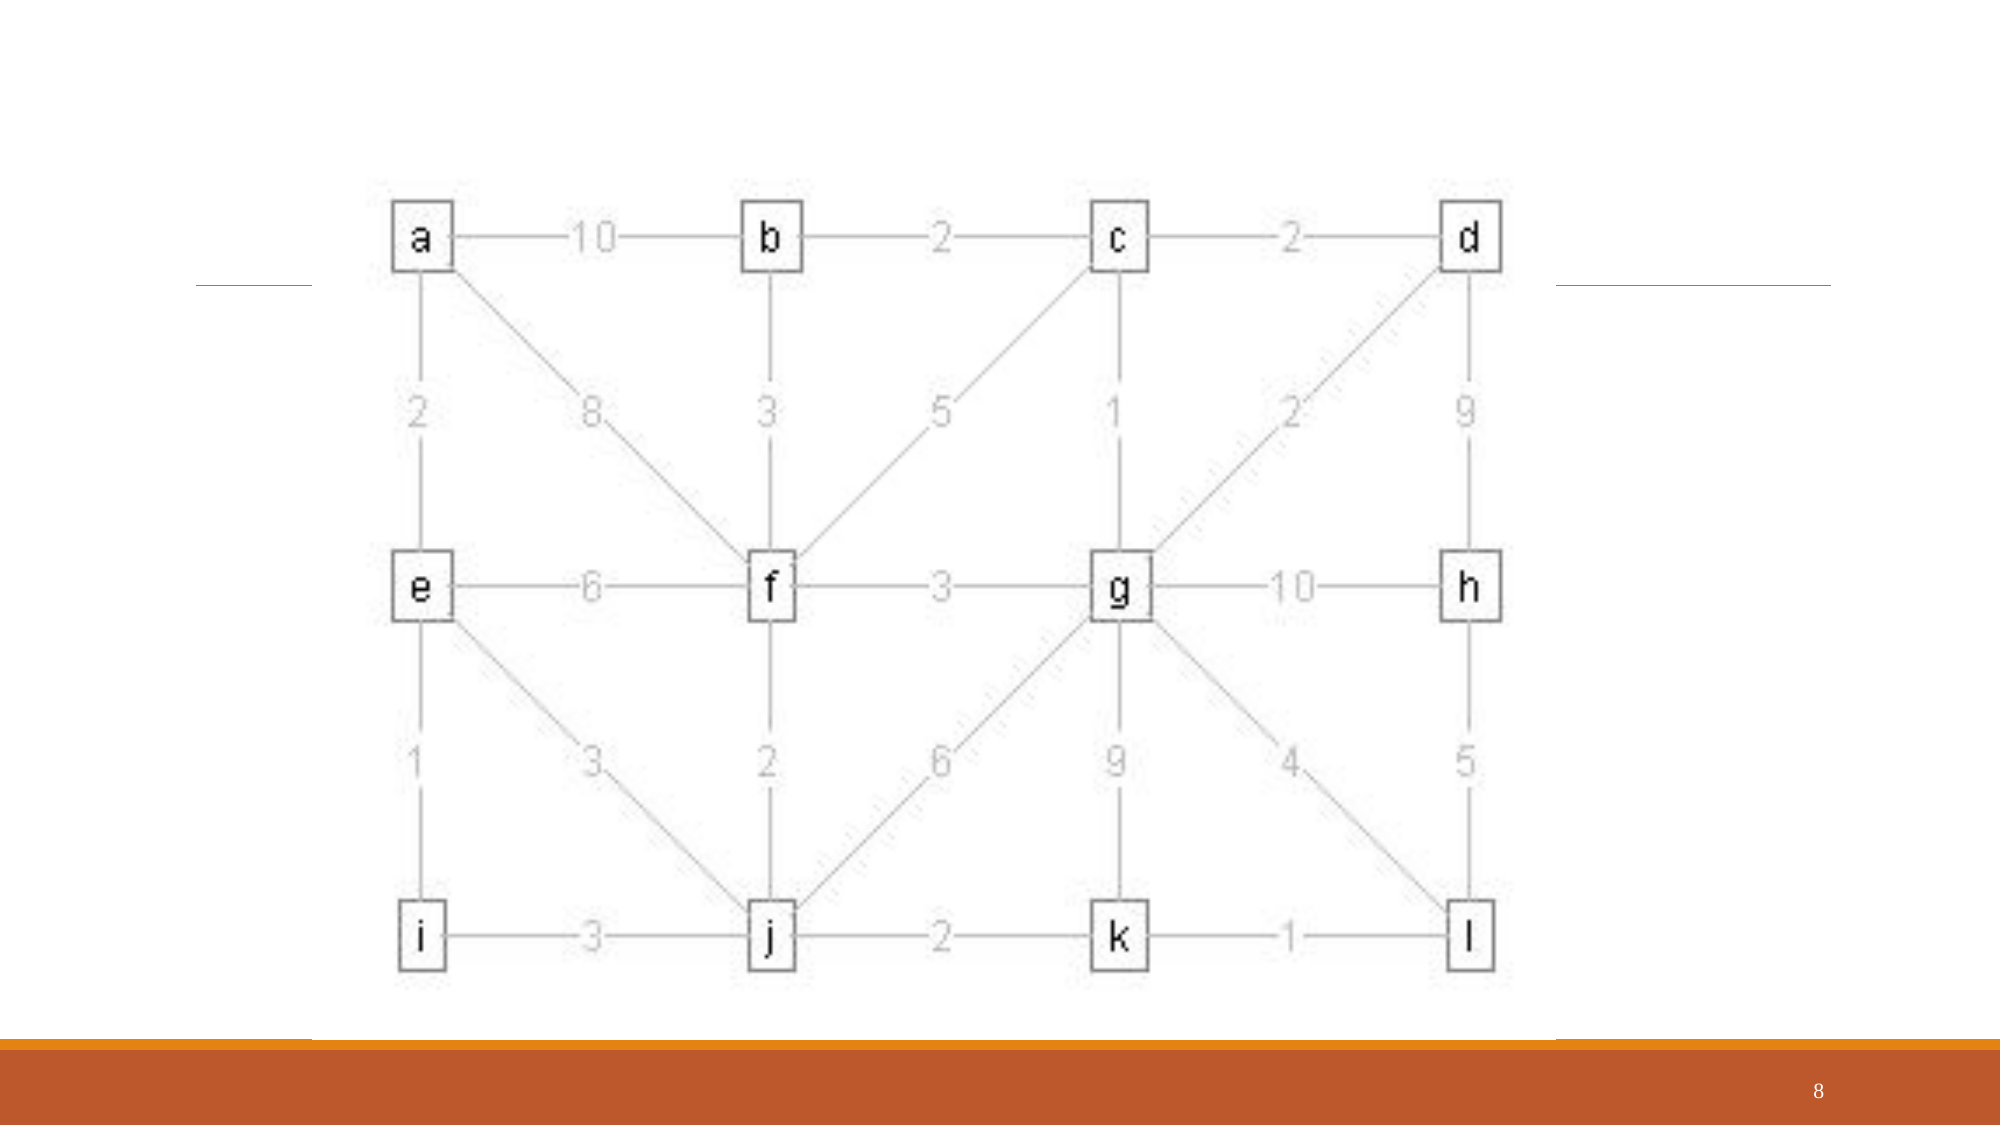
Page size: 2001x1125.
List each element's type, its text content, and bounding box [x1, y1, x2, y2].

slide_number 8 [1624, 1059, 1840, 1120]
picture [311, 124, 1556, 1041]
